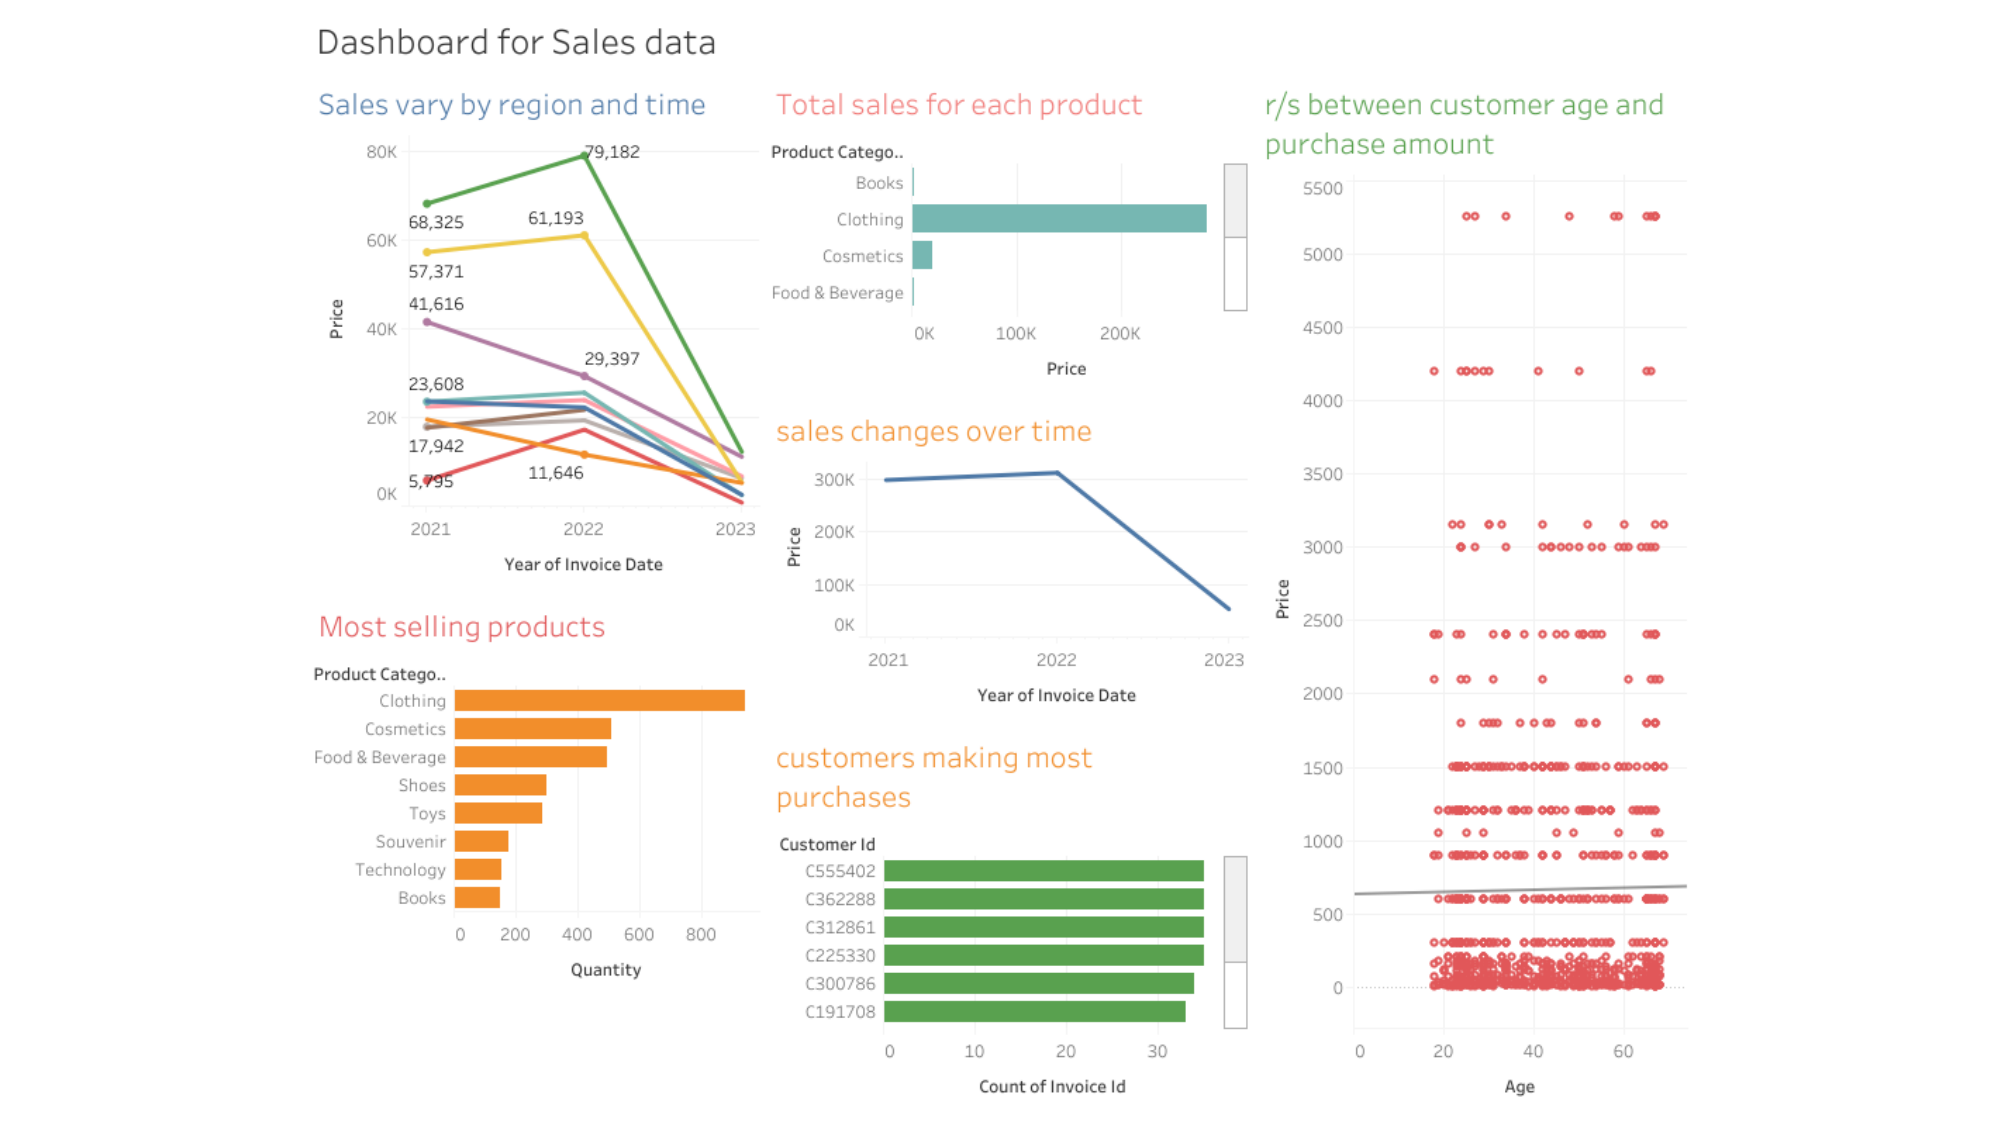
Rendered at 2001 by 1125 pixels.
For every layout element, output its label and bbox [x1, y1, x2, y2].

picture [296, 0, 1704, 1125]
